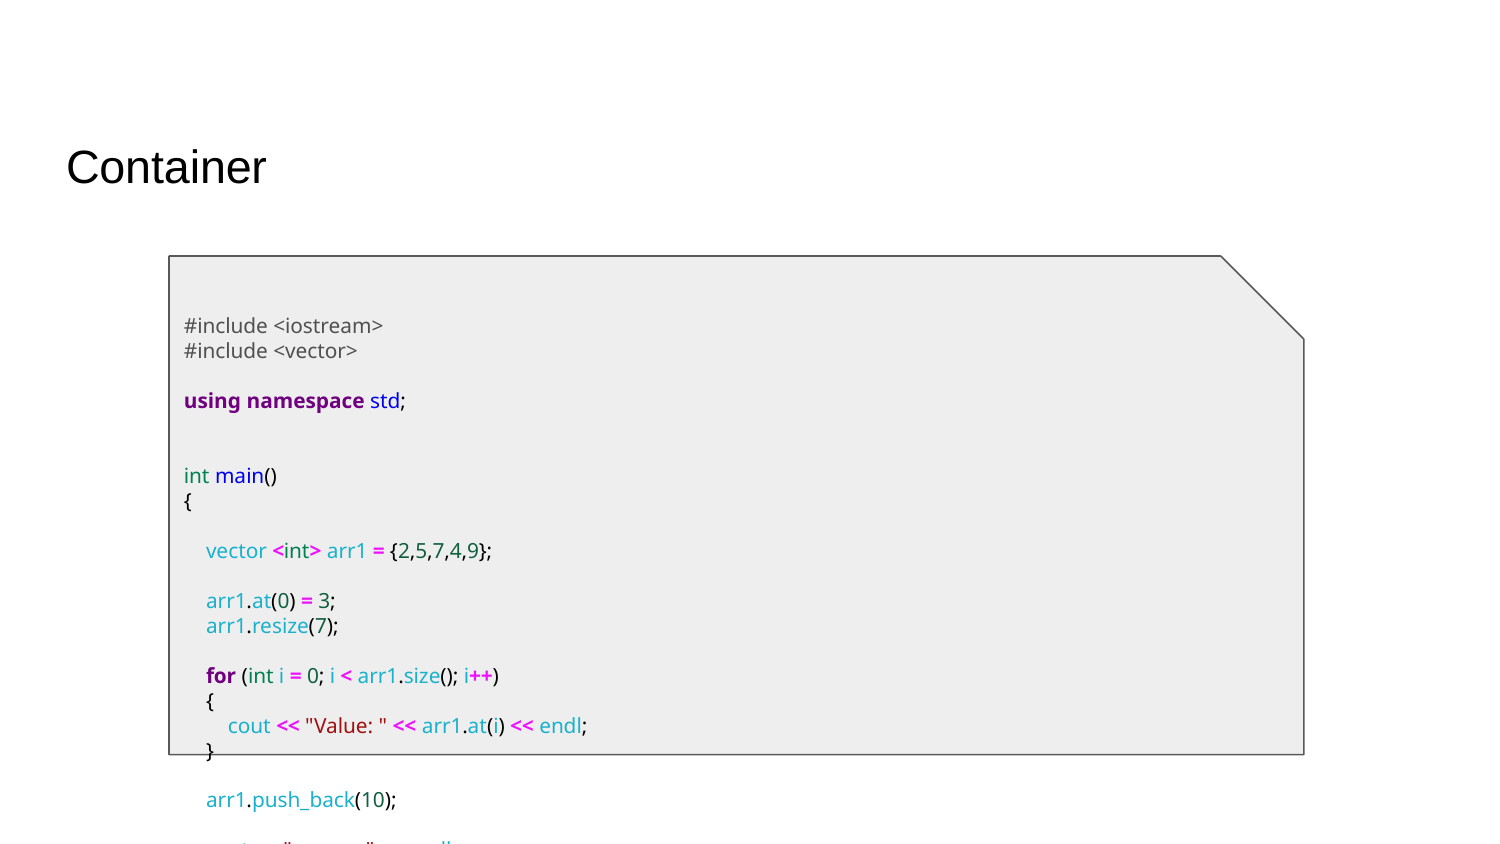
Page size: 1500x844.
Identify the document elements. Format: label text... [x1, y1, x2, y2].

text_box #include <iostream> #include <vector> using namespace std; int main() { vector <int> arr1 = {2,5,7,4,9}; arr1.at(0) = 3; arr1.resize(7); for (int i = 0; i < arr1.size(); i++) { cout << "Value: " << arr1.at(i) << endl; } arr1.push_back(10); cout << "-----------" << endl; for (int i = 0; i < arr1.size(); i++) { cout << "Value: " << arr1.at(i) << endl; } return 0; } [169, 256, 1304, 755]
title Container [51, 122, 1449, 208]
